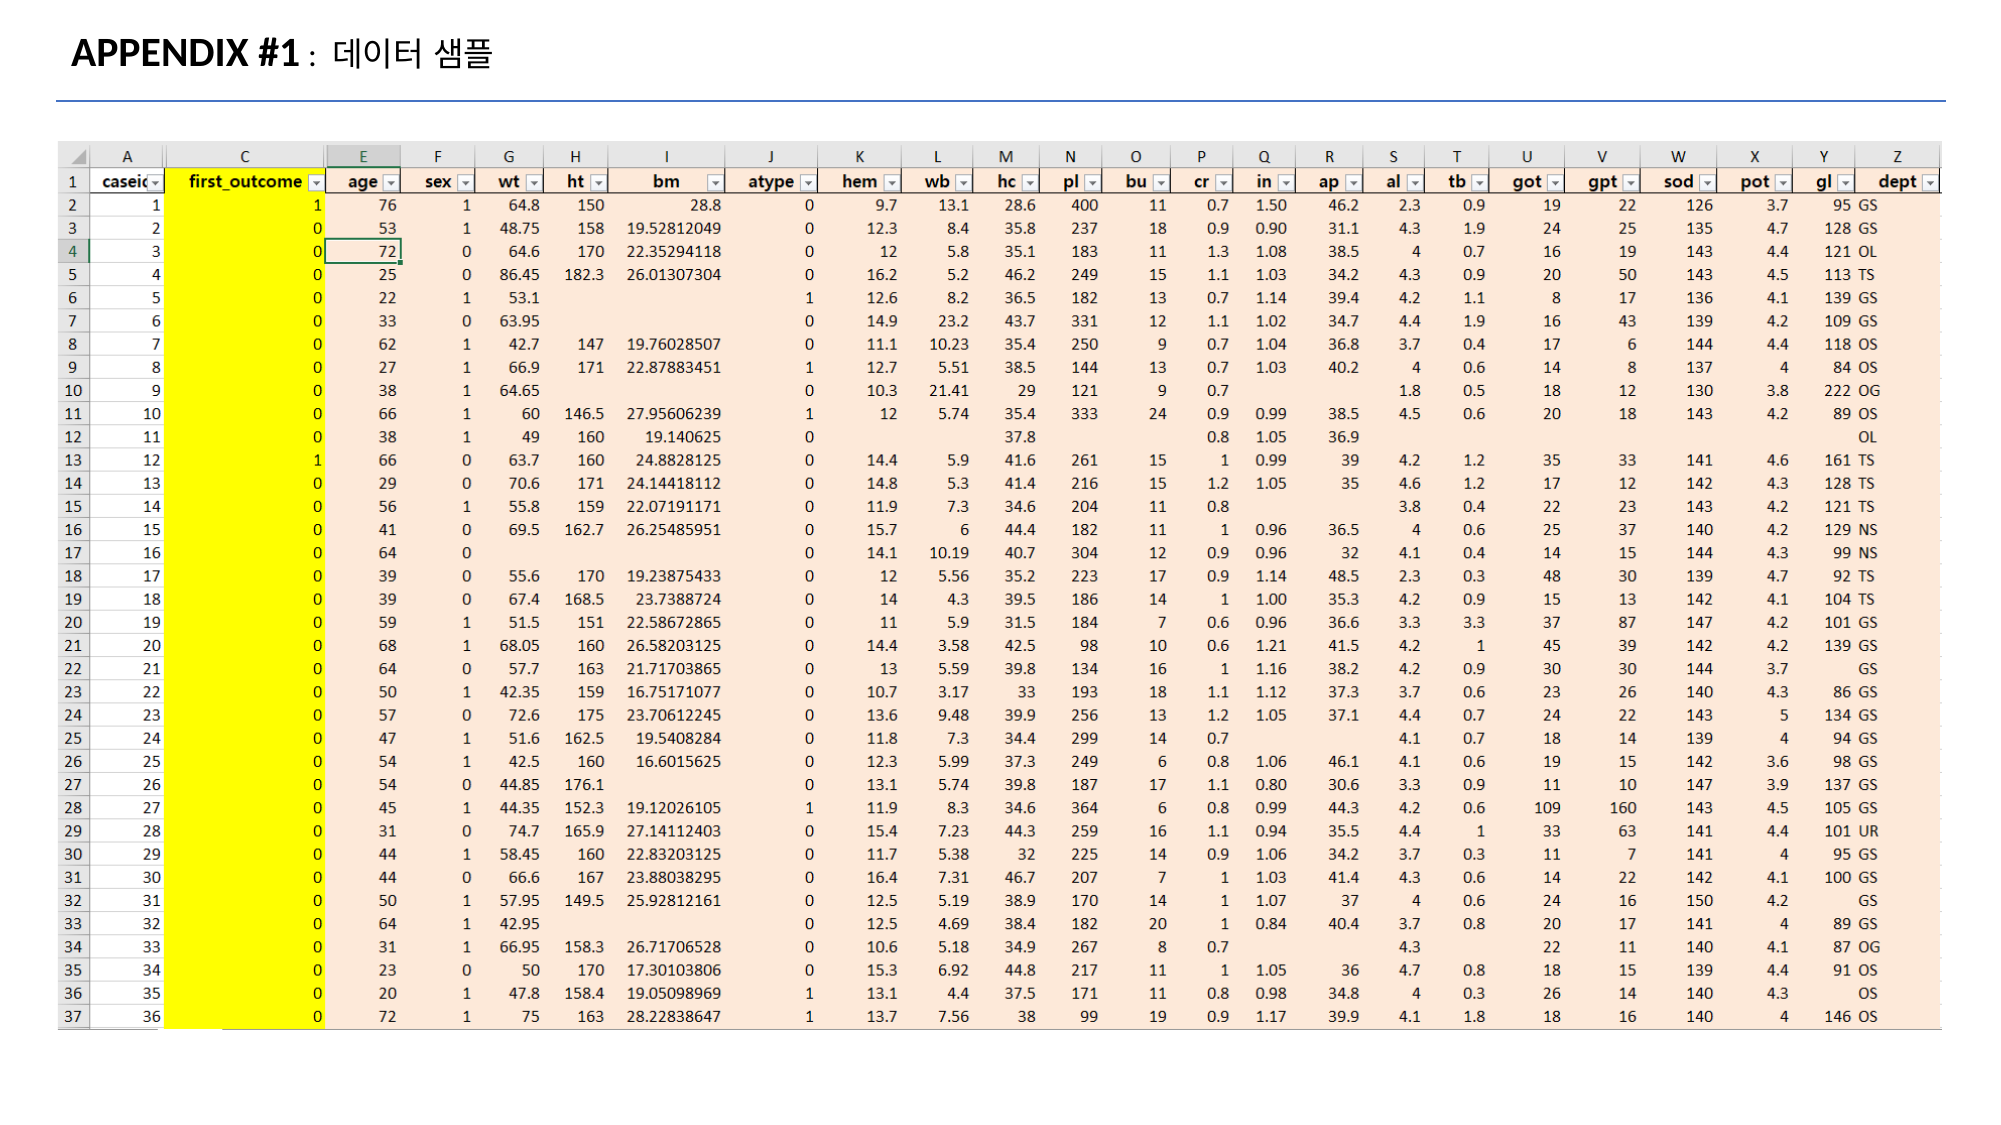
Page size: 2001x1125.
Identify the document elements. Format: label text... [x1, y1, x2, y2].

picture [57, 141, 1942, 1030]
title APPENDIX #1 : 데이터 샘플 [56, 15, 1945, 91]
